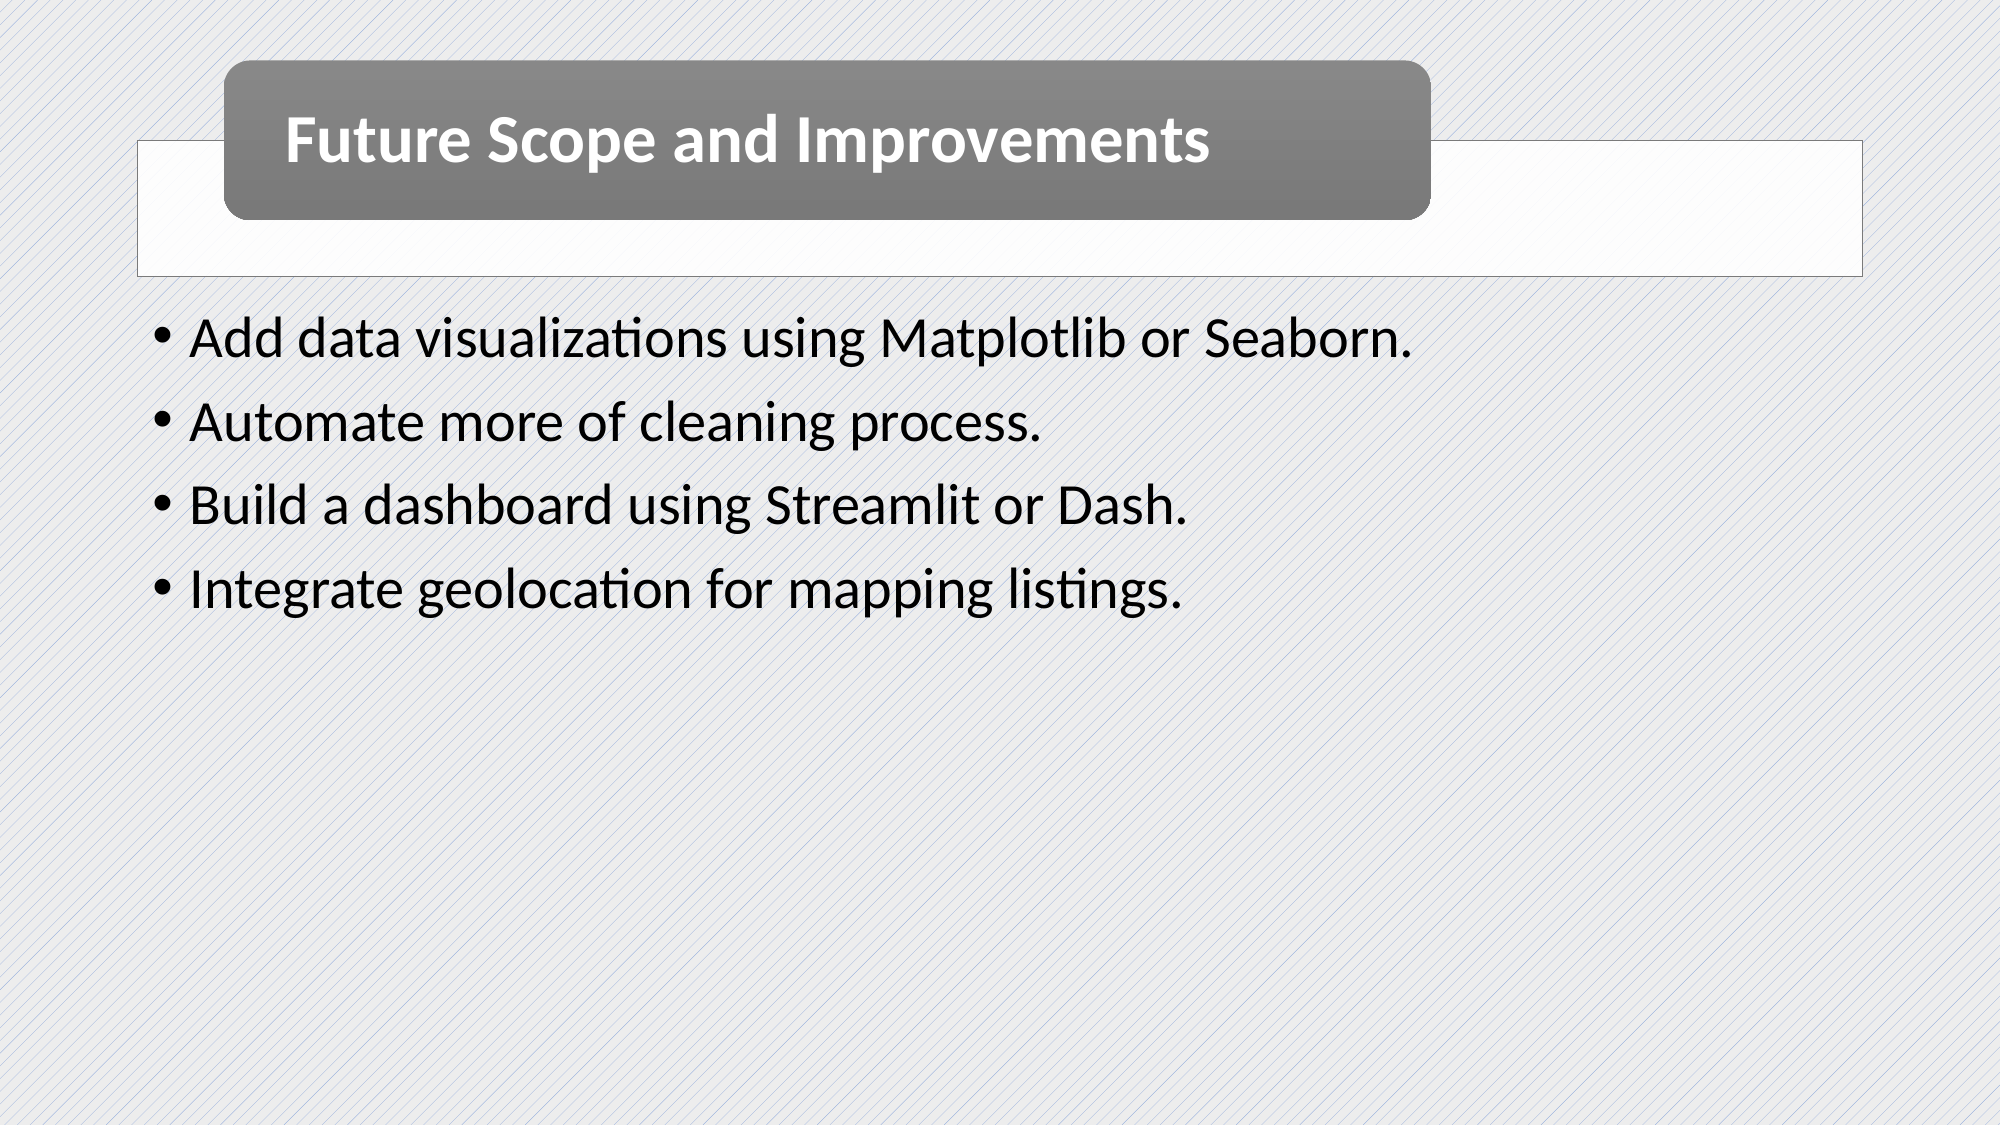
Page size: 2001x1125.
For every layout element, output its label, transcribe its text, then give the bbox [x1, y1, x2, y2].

list Add data visualizations using Matplotlib or Seaborn. Automate more of cleaning process. Build a dashboard using Streamlit or Dash. Integrate geolocation for mapping listings. [137, 299, 1863, 1014]
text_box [137, 59, 1863, 278]
